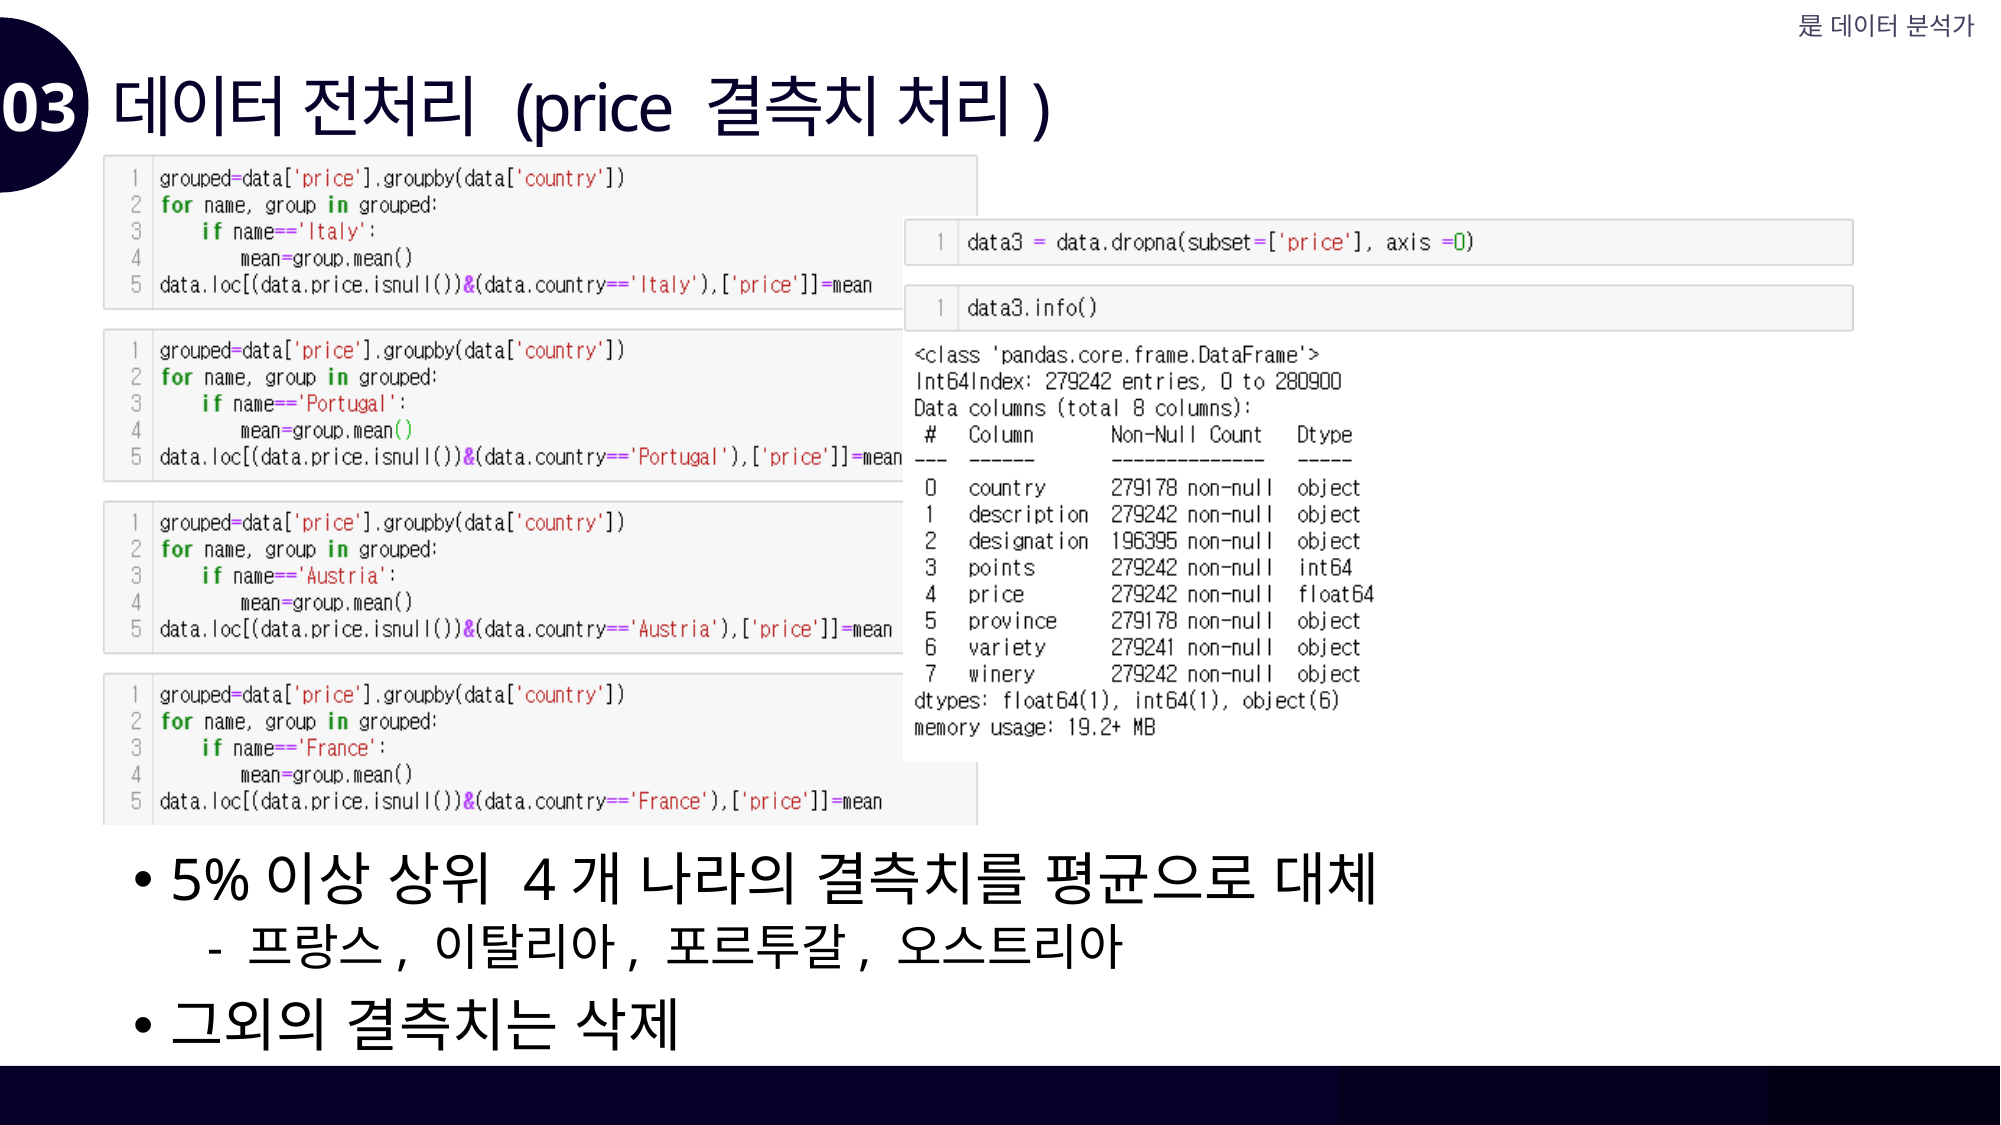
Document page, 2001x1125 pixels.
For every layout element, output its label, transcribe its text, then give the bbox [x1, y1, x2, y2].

text_box 5%이상 상위 4개 나라의 결측치를 평균으로 대체 - 프랑스, 이탈리아, 포르투갈, 오스트리아 그외의 결측치는 삭제 [118, 843, 1844, 1068]
text_box 是 데이터 분석가 [1784, 2, 1991, 48]
text_box 데이터 전처리 (price 결측치 처리) [96, 56, 1067, 152]
picture [99, 152, 1854, 825]
text_box 03 [0, 56, 93, 152]
